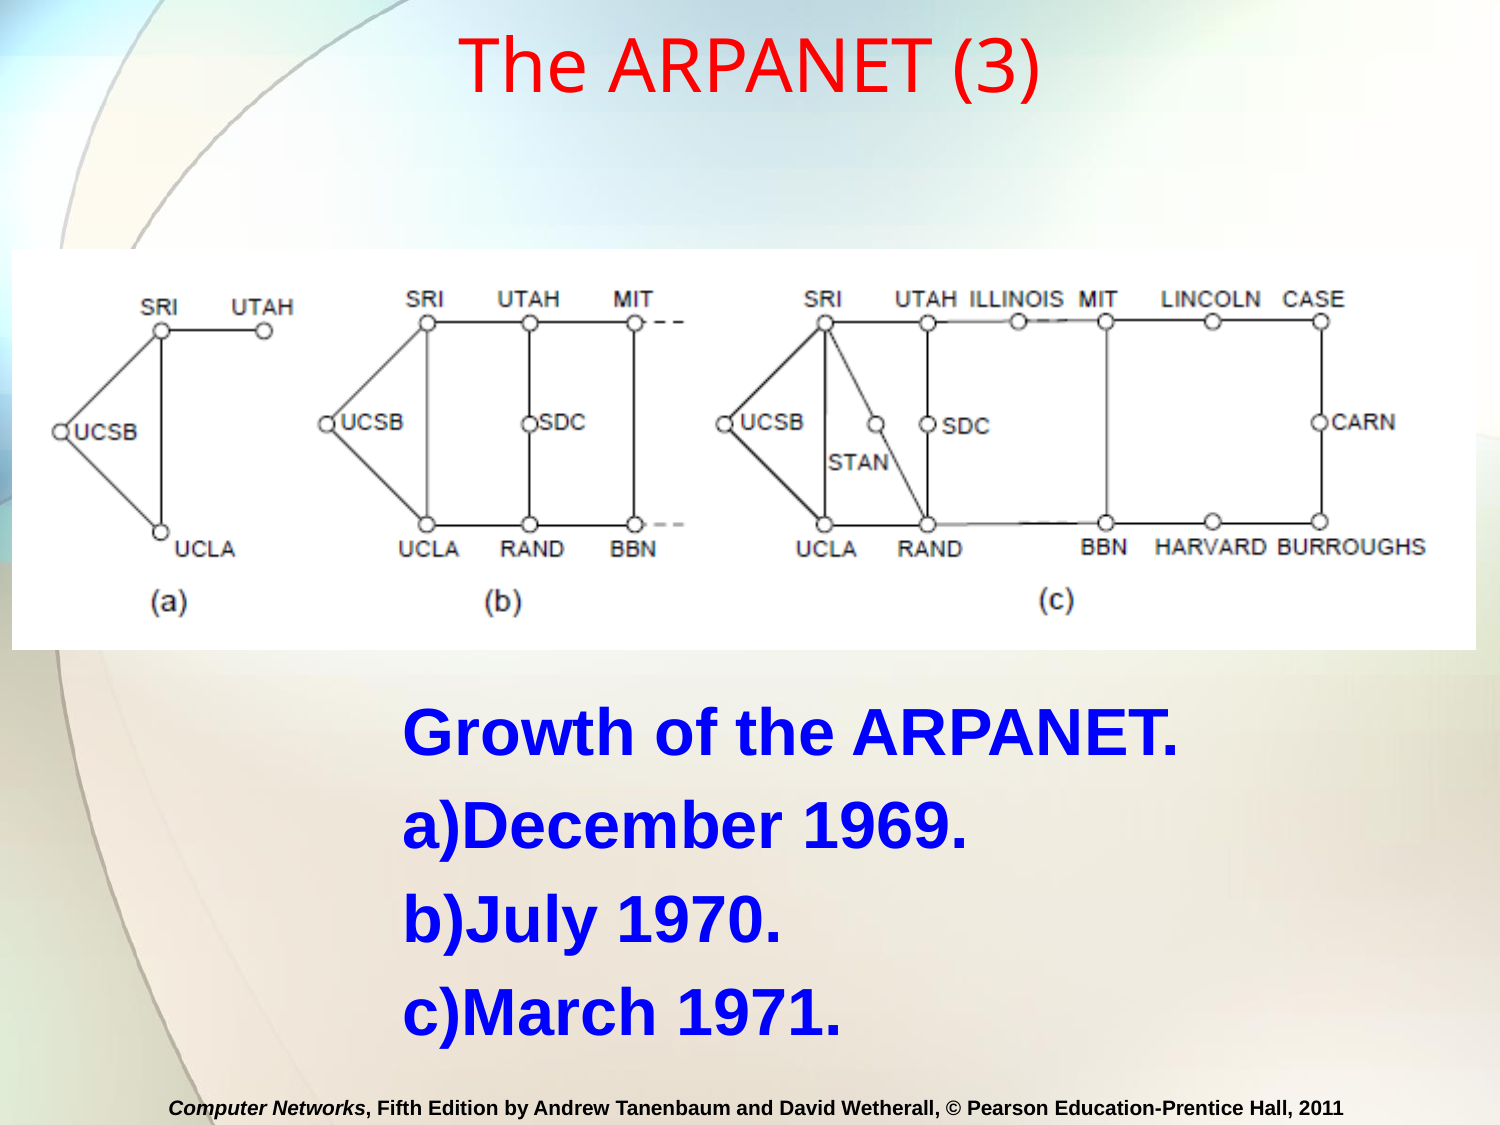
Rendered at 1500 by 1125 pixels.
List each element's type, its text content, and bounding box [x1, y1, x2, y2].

list Growth of the ARPANET. December 1969. July 1970. March 1971. [387, 681, 1500, 1020]
picture [0, 126, 1500, 1125]
footer Computer Networks, Fifth Edition by Andrew Tanenbaum and David Wetherall, © Pearson Education-Prentice Hall, 2011 [49, 1087, 1463, 1125]
title The ARPANET (3) [0, 0, 1500, 126]
